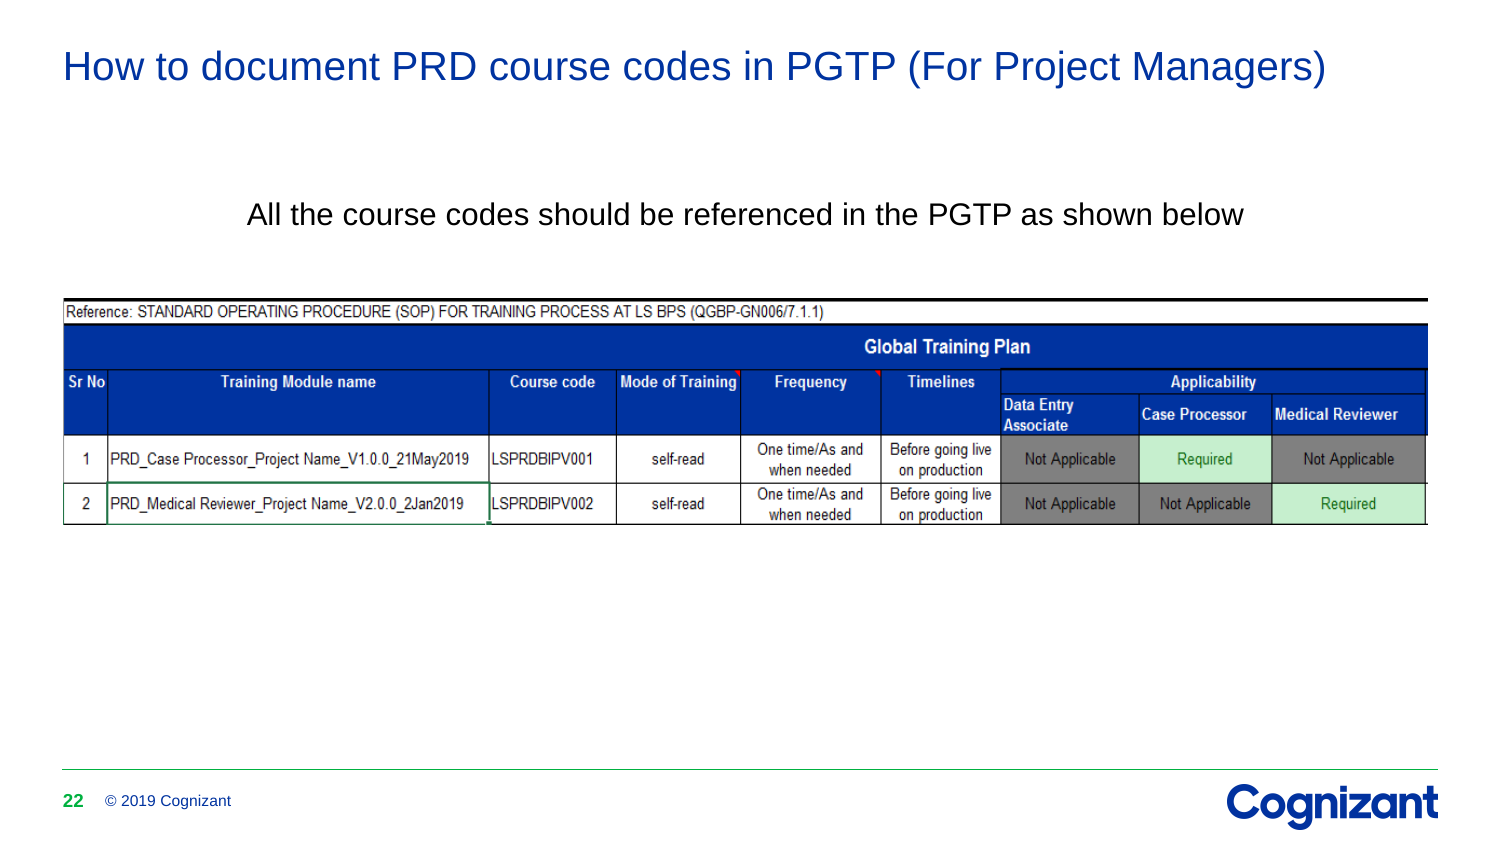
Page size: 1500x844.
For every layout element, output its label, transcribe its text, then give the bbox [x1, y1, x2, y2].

picture [62, 298, 1428, 525]
text_box All the course codes should be referenced in the PGTP as shown below [62, 194, 1439, 232]
picture [1227, 784, 1438, 830]
footer © 2019 Cognizant [105, 787, 855, 813]
slide_number 22 [63, 787, 101, 813]
title How to document PRD course codes in PGTP (For Project Managers) [63, 45, 1439, 110]
